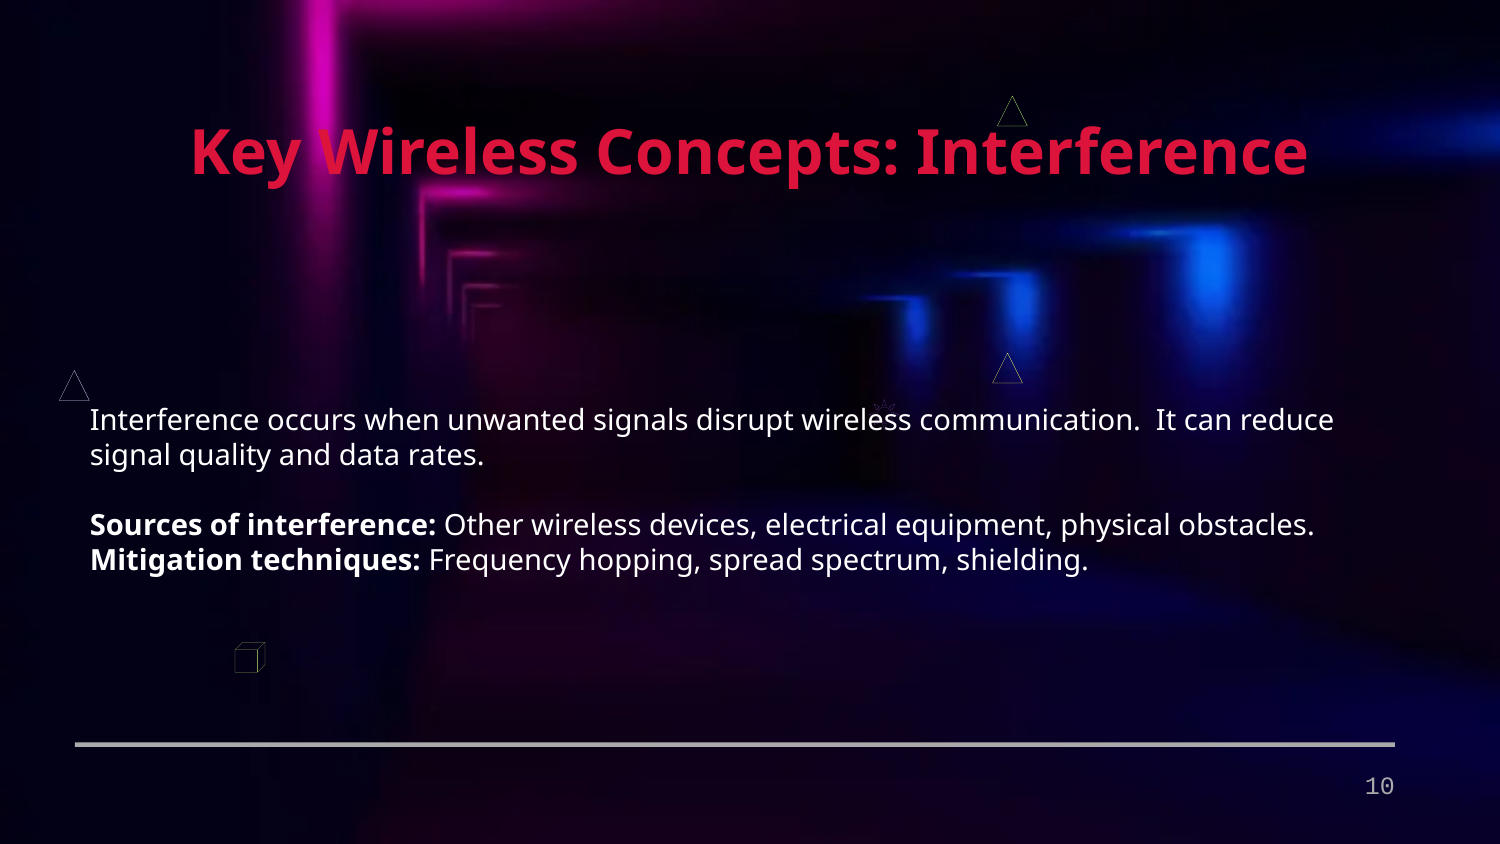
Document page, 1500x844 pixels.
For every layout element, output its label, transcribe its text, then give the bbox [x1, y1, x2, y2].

text_box Key Wireless Concepts: Interference [74, 74, 1425, 225]
text_box [59, 371, 74, 401]
text_box [74, 742, 1395, 747]
text_box Interference occurs when unwanted signals disrupt wireless communication. It can reduce signal quality and data rates. Sources of interference: Other wireless devices, electrical equipment, physical obstacles. Mitigation techniques: Frequency hopping, spread spectrum, shielding. [74, 270, 1425, 777]
picture [0, 0, 1500, 844]
